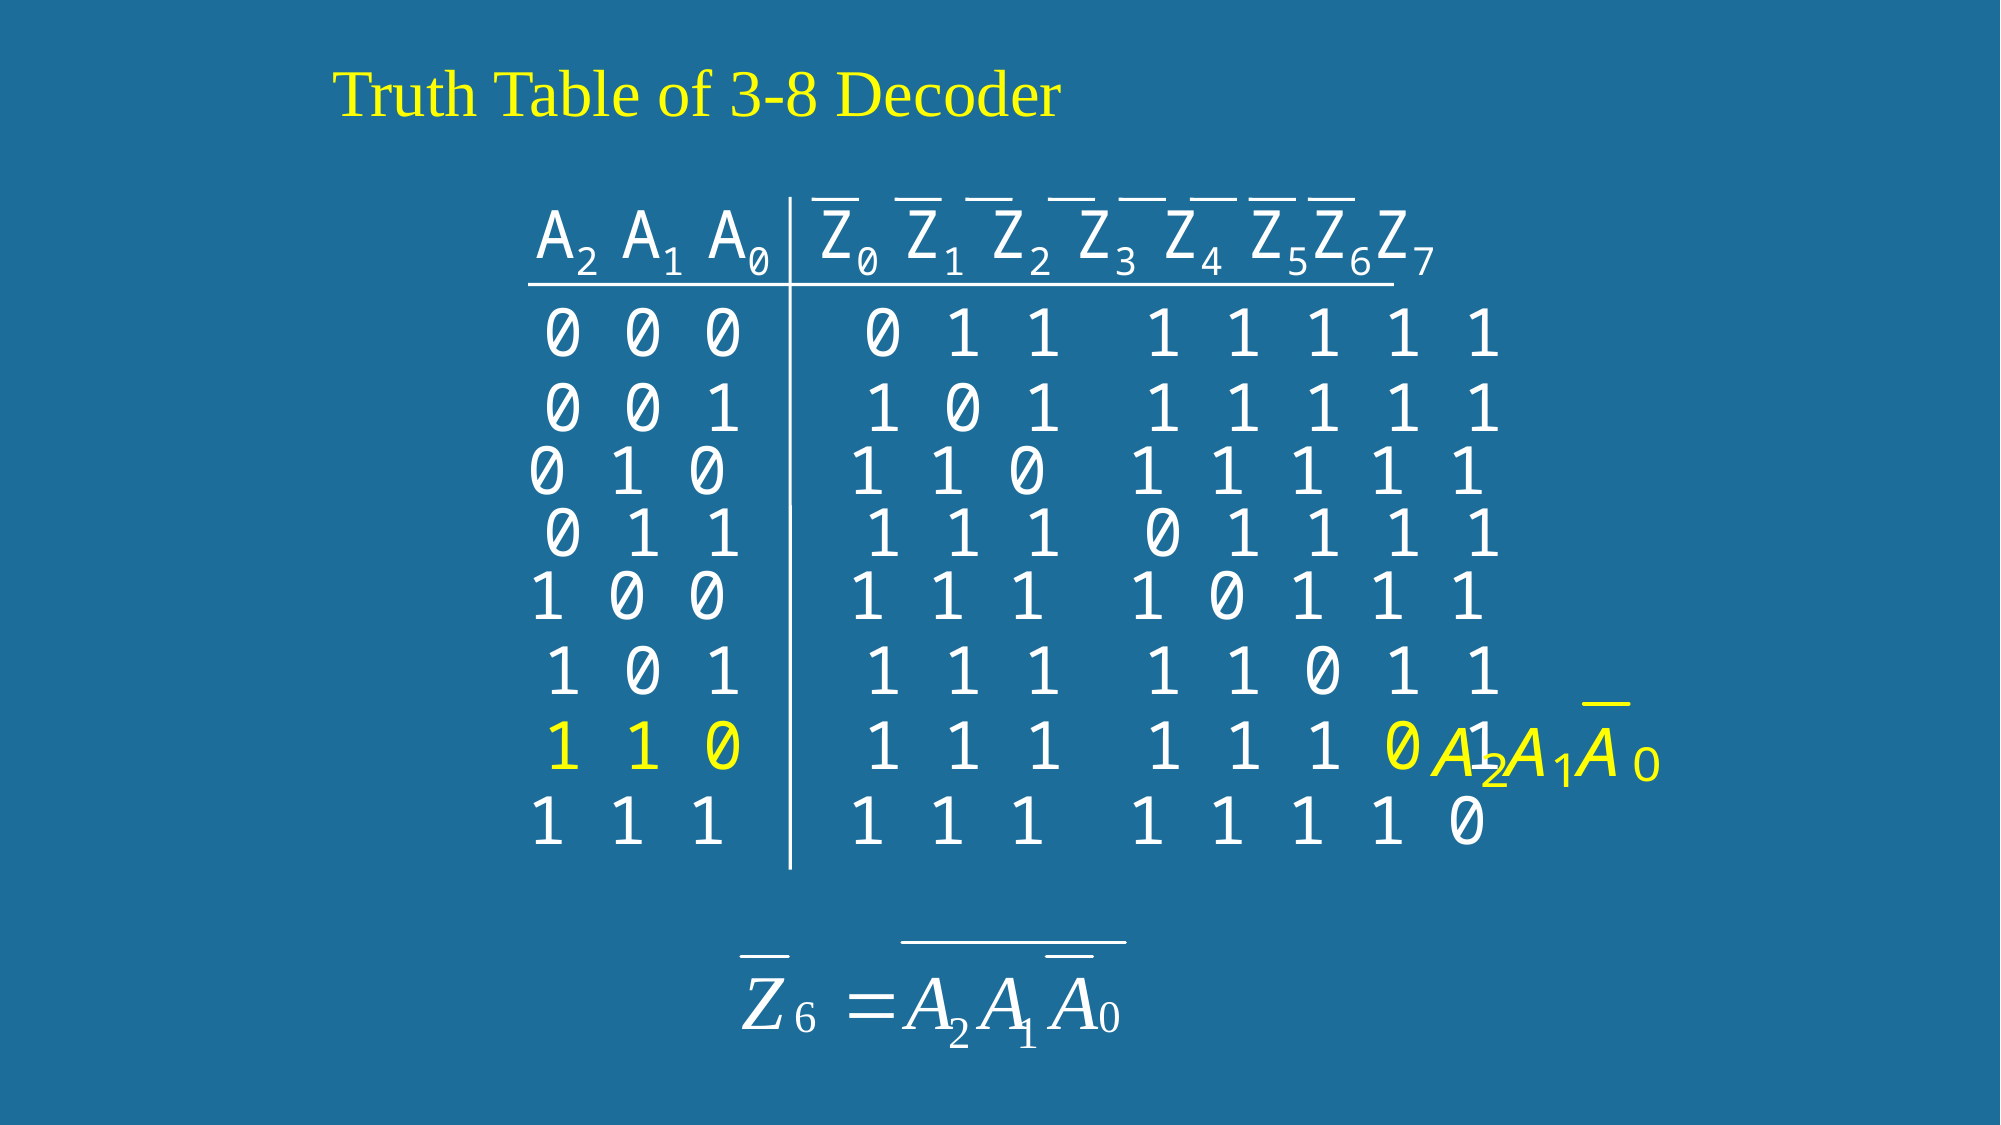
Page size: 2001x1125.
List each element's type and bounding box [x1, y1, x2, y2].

text_box [317, 42, 1096, 138]
text_box [728, 925, 1136, 1058]
text_box [152, 184, 1674, 870]
